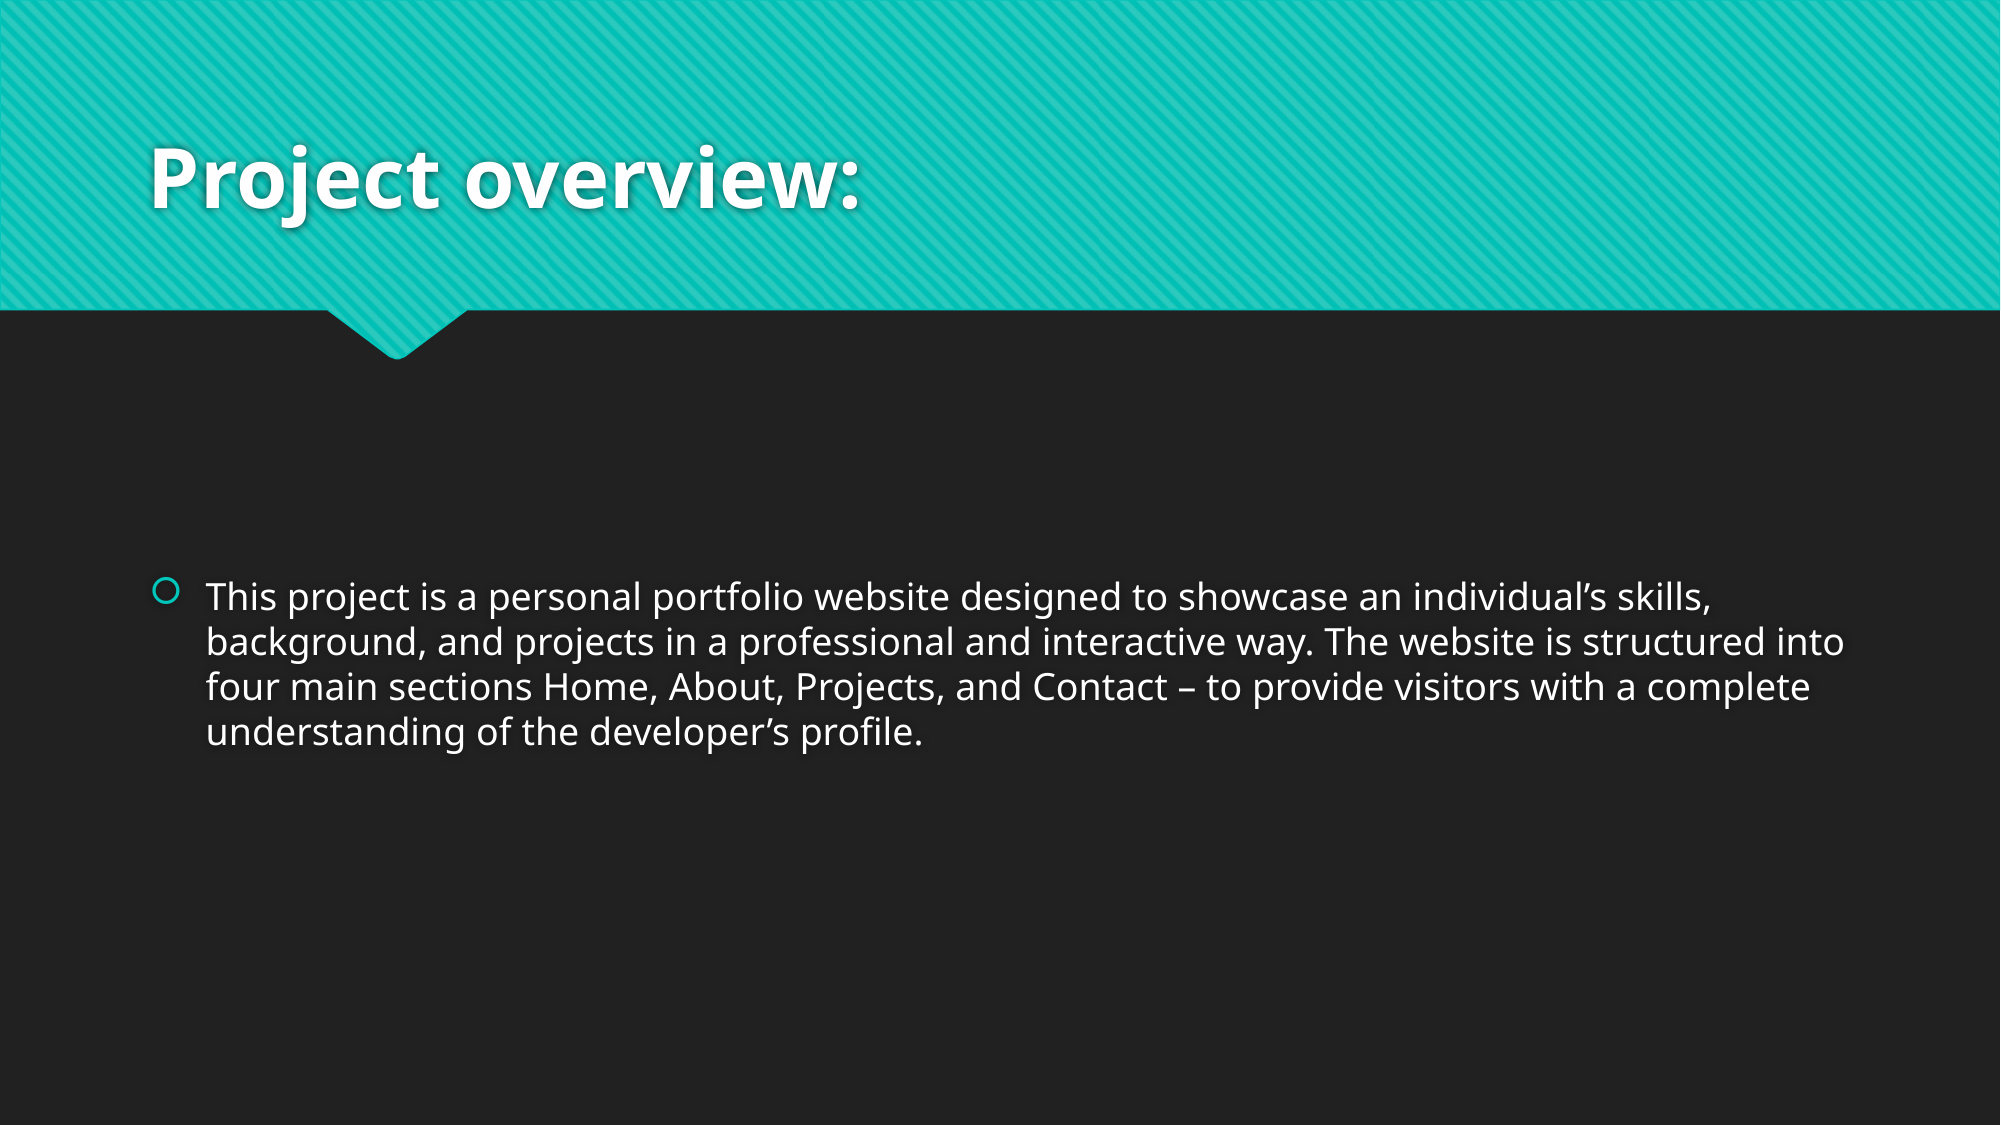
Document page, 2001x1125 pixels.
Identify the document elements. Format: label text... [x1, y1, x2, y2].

list This project is a personal portfolio website designed to showcase an individual’s skills, background, and projects in a professional and interactive way. The website is structured into four main sections Home, About, Projects, and Contact – to provide visitors with a complete understanding of the developer’s profile. [134, 364, 1866, 962]
title Project overview: [132, 73, 1868, 233]
